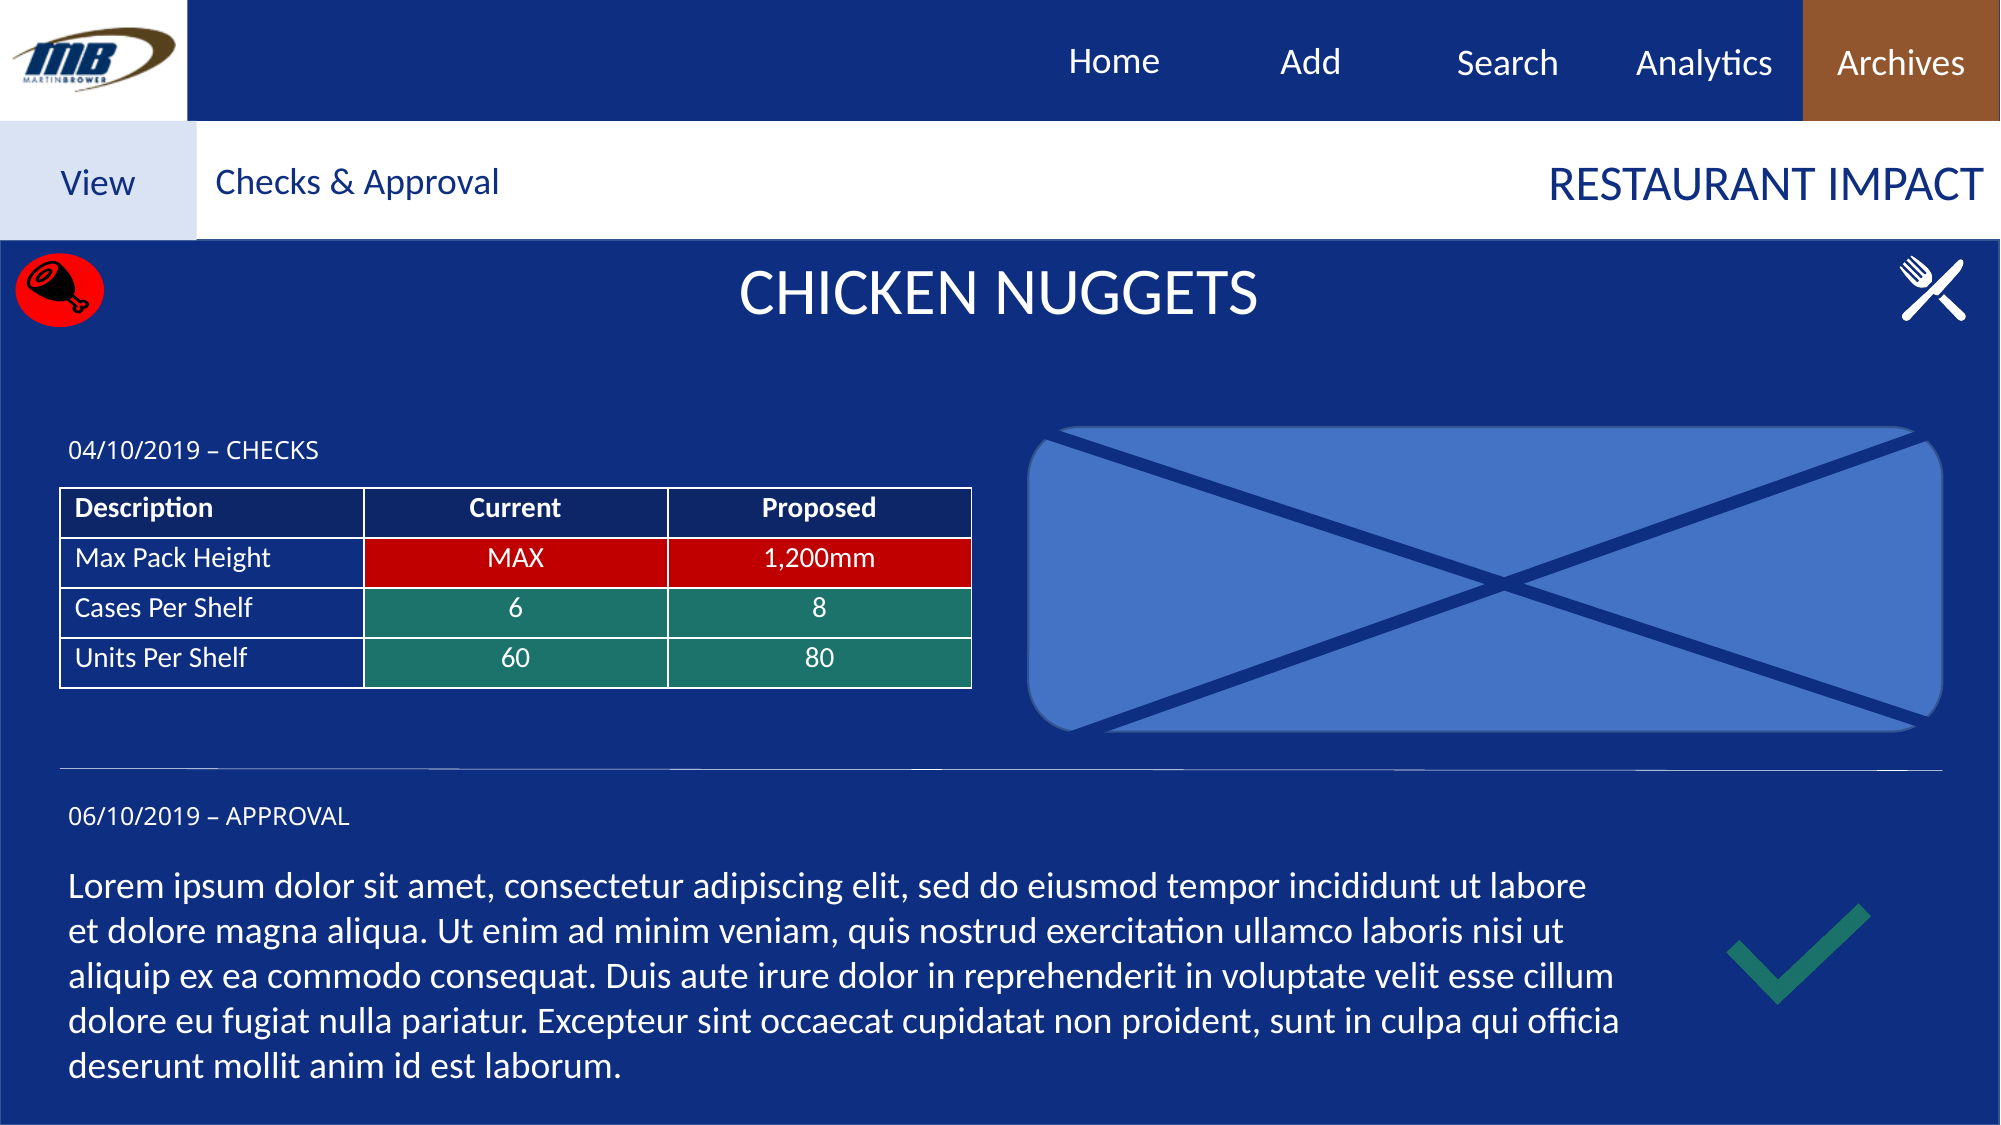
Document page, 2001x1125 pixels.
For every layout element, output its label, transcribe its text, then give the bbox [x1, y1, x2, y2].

table_cell Cases Per Shelf [61, 589, 363, 637]
table_cell Units Per Shelf [61, 639, 363, 687]
picture [1723, 878, 1874, 1029]
table_header Proposed [669, 489, 971, 537]
text_box Archives [1802, 0, 2000, 120]
table_header Current [365, 489, 667, 537]
text_box 04/10/2019 – CHECKS [53, 427, 1028, 472]
picture [1895, 251, 1970, 325]
picture [0, 0, 188, 121]
text_box 06/10/2019 – APPROVAL [53, 793, 1943, 838]
text_box Checks & Approval [198, 123, 521, 237]
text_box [15, 253, 105, 328]
text_box Analytics [1605, 0, 1802, 120]
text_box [1028, 426, 1947, 753]
table_cell Max Pack Height [61, 539, 363, 587]
table_cell 60 [365, 639, 667, 687]
table_cell 8 [669, 589, 971, 637]
table_cell 80 [669, 639, 971, 687]
table_cell 6 [365, 589, 667, 637]
text_box Add [1214, 0, 1410, 120]
text_box Home [1015, 0, 1214, 120]
text_box Search [1410, 0, 1605, 120]
table_header Description [61, 489, 363, 537]
table_cell 1,200mm [669, 539, 971, 587]
text_box View [0, 120, 198, 241]
table_cell MAX [365, 539, 667, 587]
text_box CHICKEN NUGGETS [0, 239, 2000, 1125]
text_box RESTAURANT IMPACT [745, 120, 2000, 241]
text_box Lorem ipsum dolor sit amet, consectetur adipiscing elit, sed do eiusmod tempor incididunt ut labore et dolore magna aliqua. Ut enim ad minim veniam, quis nostrud exercitation ullamco laboris nisi ut aliquip ex ea commodo consequat. Duis aute irure dolor in reprehenderit in voluptate velit esse cillum dolore eu fugiat nulla pariatur. Excepteur sint occaecat cupidatat non proident, sunt in culpa qui officia deserunt mollit anim id est laborum. [53, 853, 1642, 1094]
text_box [188, 0, 1015, 122]
